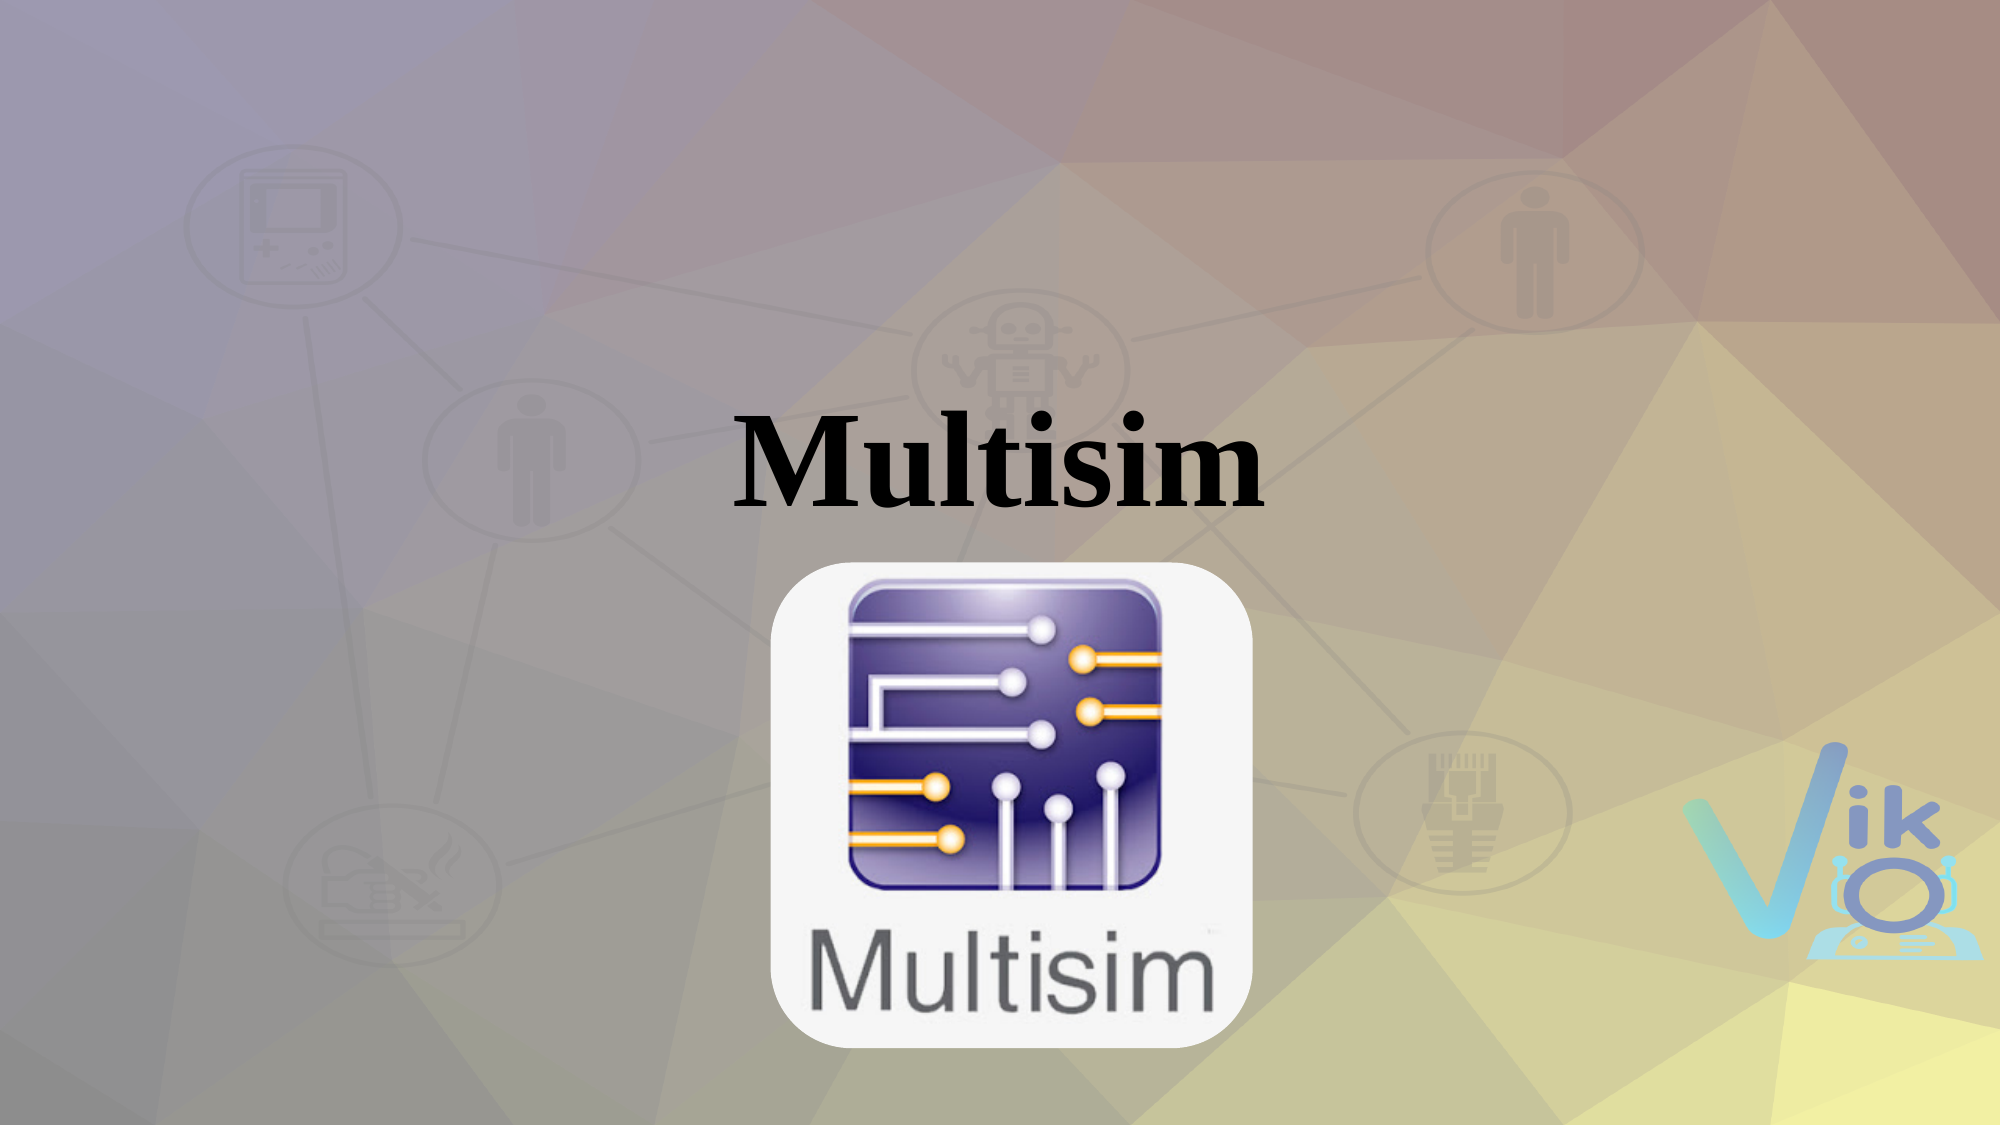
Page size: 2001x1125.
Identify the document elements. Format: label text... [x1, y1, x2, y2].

title Multisim [137, 353, 1863, 571]
picture [770, 562, 1253, 1049]
